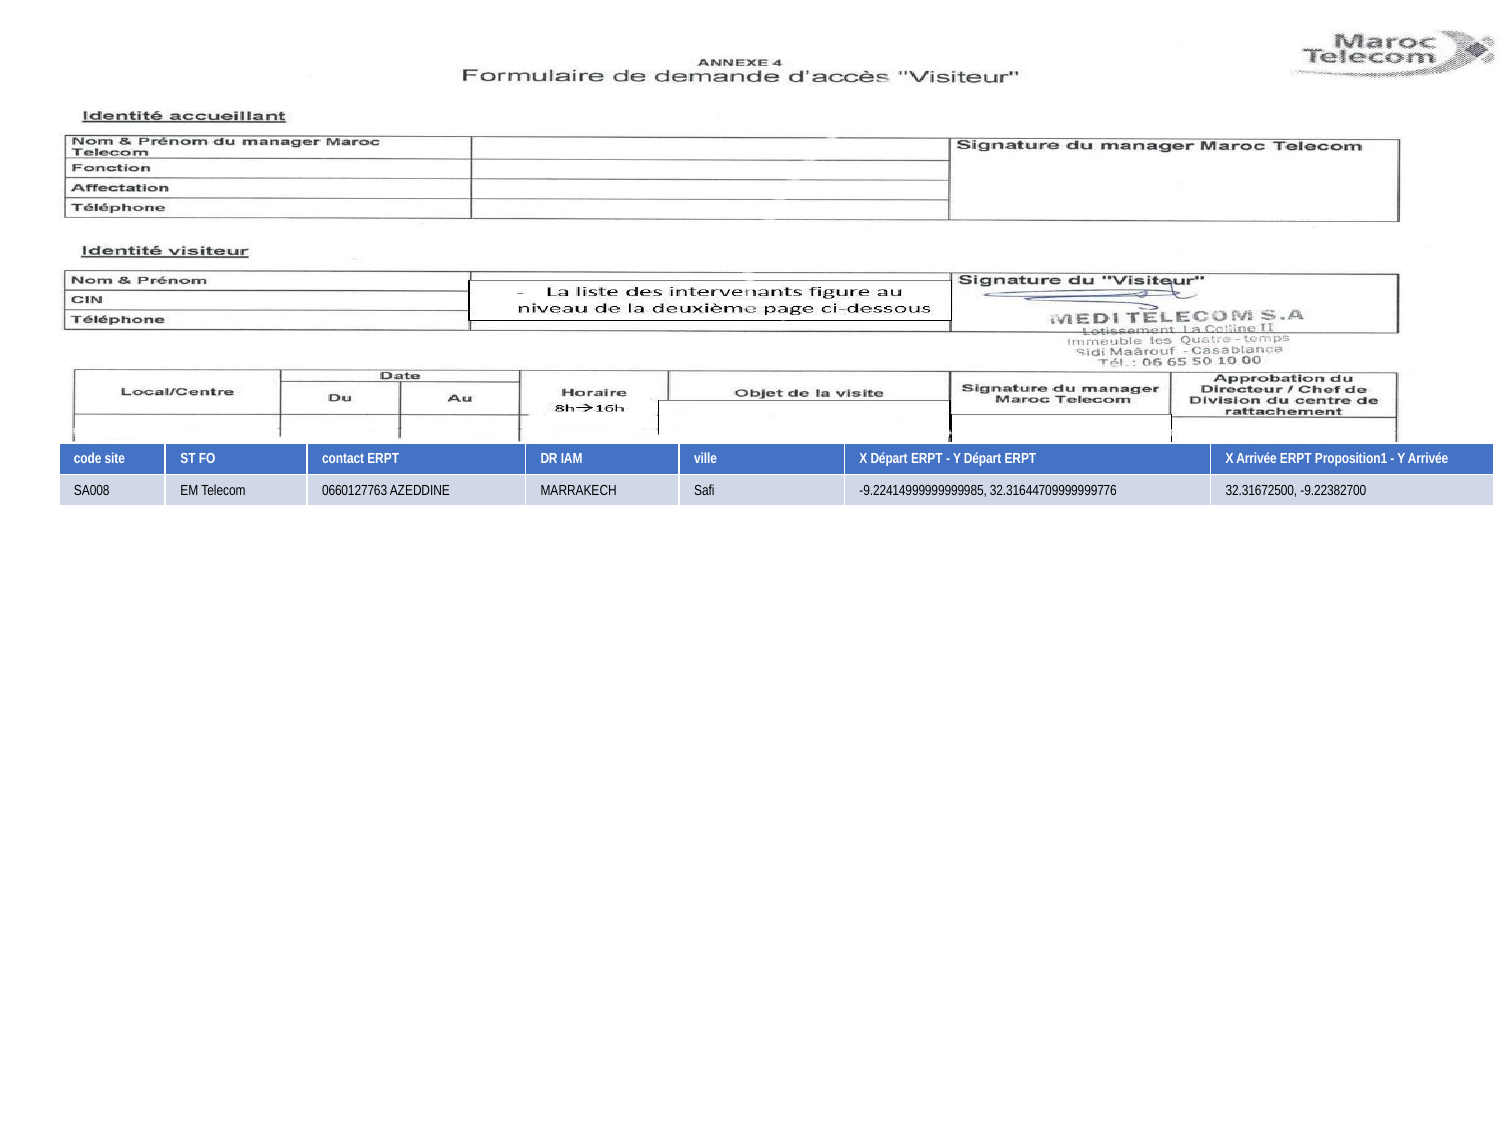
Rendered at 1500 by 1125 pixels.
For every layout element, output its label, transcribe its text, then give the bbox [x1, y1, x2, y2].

table_header code site [60, 452, 164, 474]
table_cell -9.22414999999999985, 32.31644709999999776 [845, 475, 1210, 505]
table_header DR IAM [526, 452, 678, 474]
table_header ST FO [166, 452, 306, 474]
table_header X Départ ERPT - Y Départ ERPT [845, 452, 1210, 474]
table_cell 32.31672500, -9.22382700 [1211, 475, 1493, 505]
table_cell 0660127763 AZEDDINE [308, 475, 525, 505]
table_header ville [680, 452, 844, 474]
table_header X Arrivée ERPT Proposition1 - Y Arrivée [1211, 452, 1493, 474]
table_cell Safi [680, 475, 844, 505]
table_cell EM Telecom [166, 475, 306, 505]
table_header contact ERPT [308, 452, 525, 474]
table_cell MARRAKECH [526, 475, 678, 505]
table_cell SA008 [60, 475, 164, 505]
picture [58, 29, 1500, 444]
